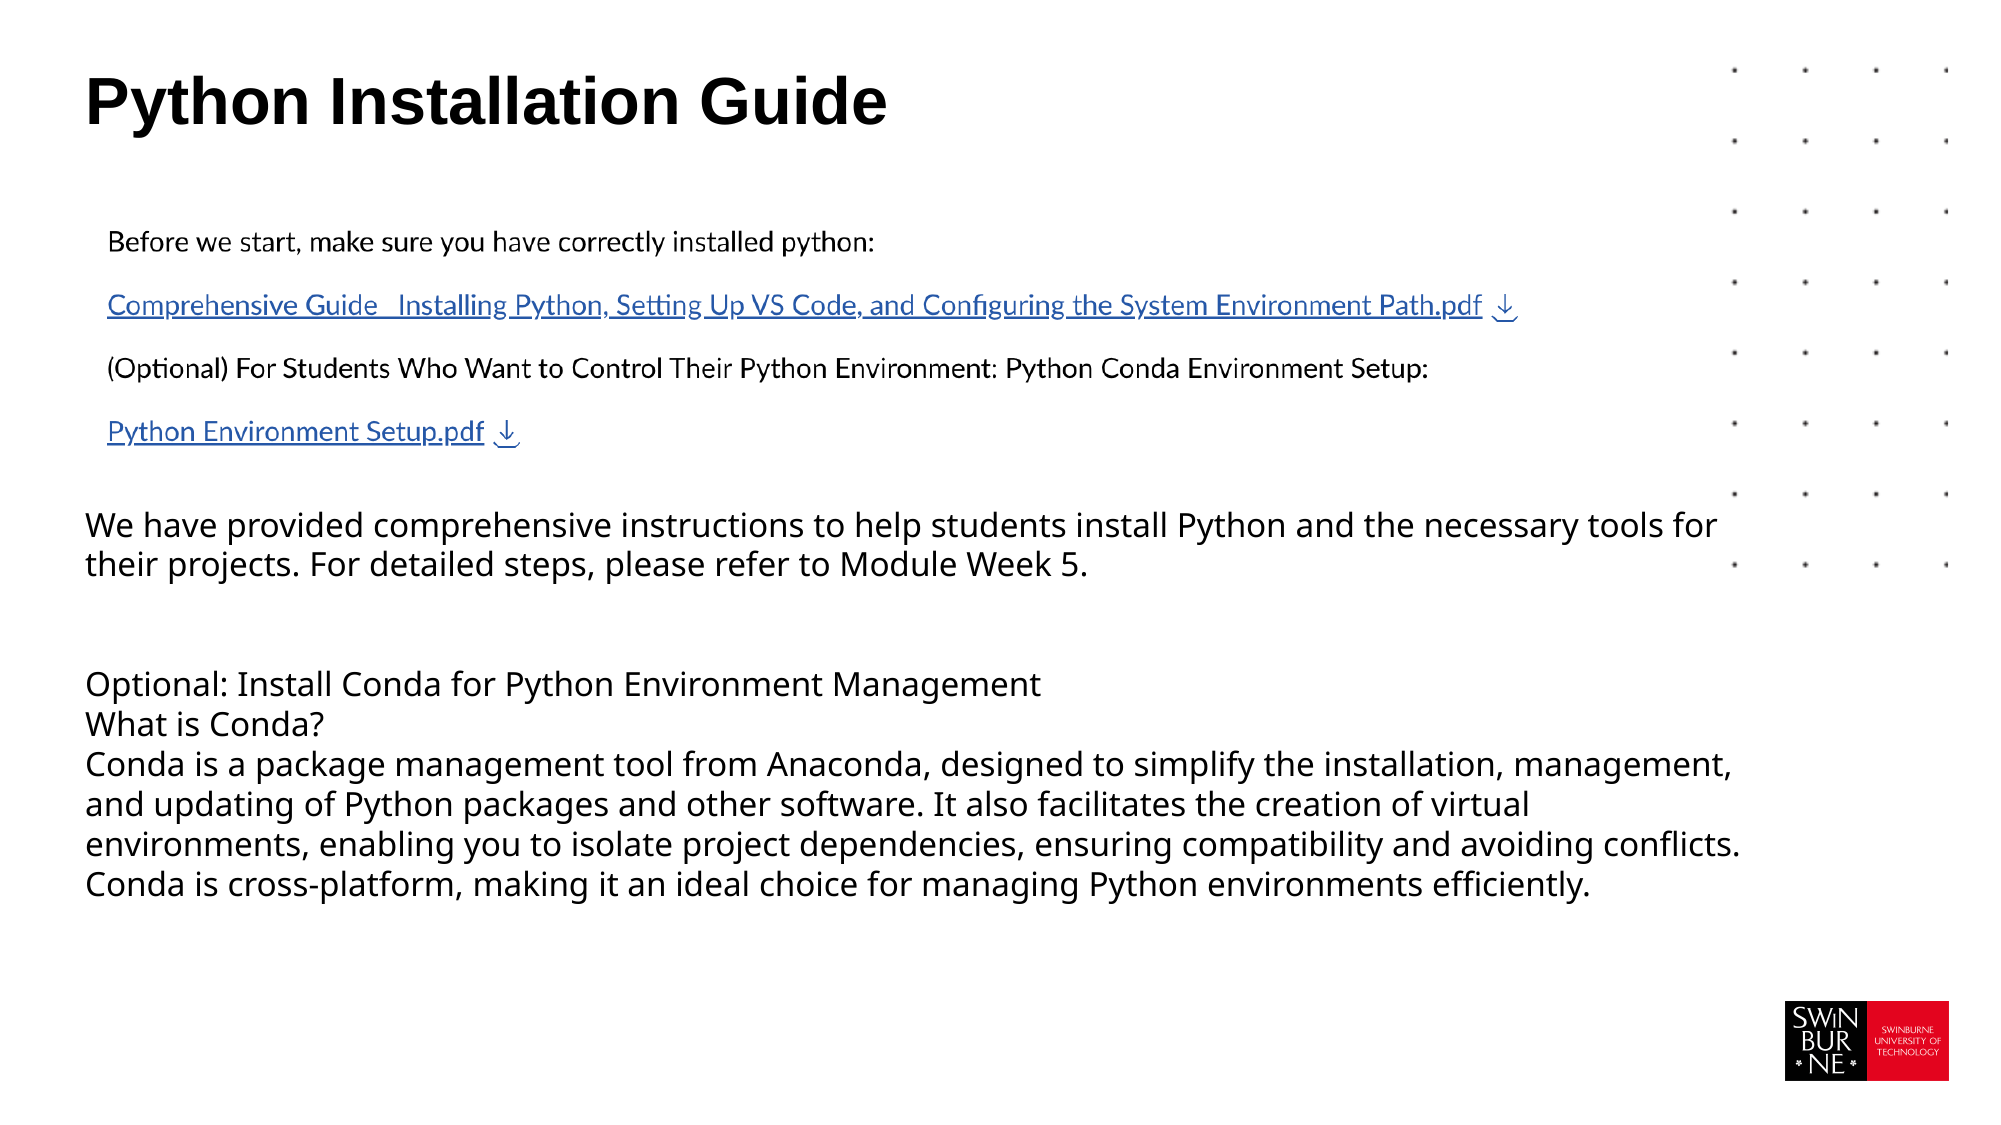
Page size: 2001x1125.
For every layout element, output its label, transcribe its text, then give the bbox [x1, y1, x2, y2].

text_box We have provided comprehensive instructions to help students install Python and the necessary tools for their projects. For detailed steps, please refer to Module Week 5. Optional: Install Conda for Python Environment Management What is Conda? Conda is a package management tool from Anaconda, designed to simplify the installation, management, and updating of Python packages and other software. It also facilitates the creation of virtual environments, enabling you to isolate project dependencies, ensuring compatibility and avoiding conflicts. Conda is cross-platform, making it an ideal choice for managing Python environments efficiently. [70, 496, 1763, 911]
picture [69, 208, 1650, 467]
title Python Installation Guide [70, 49, 1660, 253]
picture [1785, 1001, 1949, 1081]
